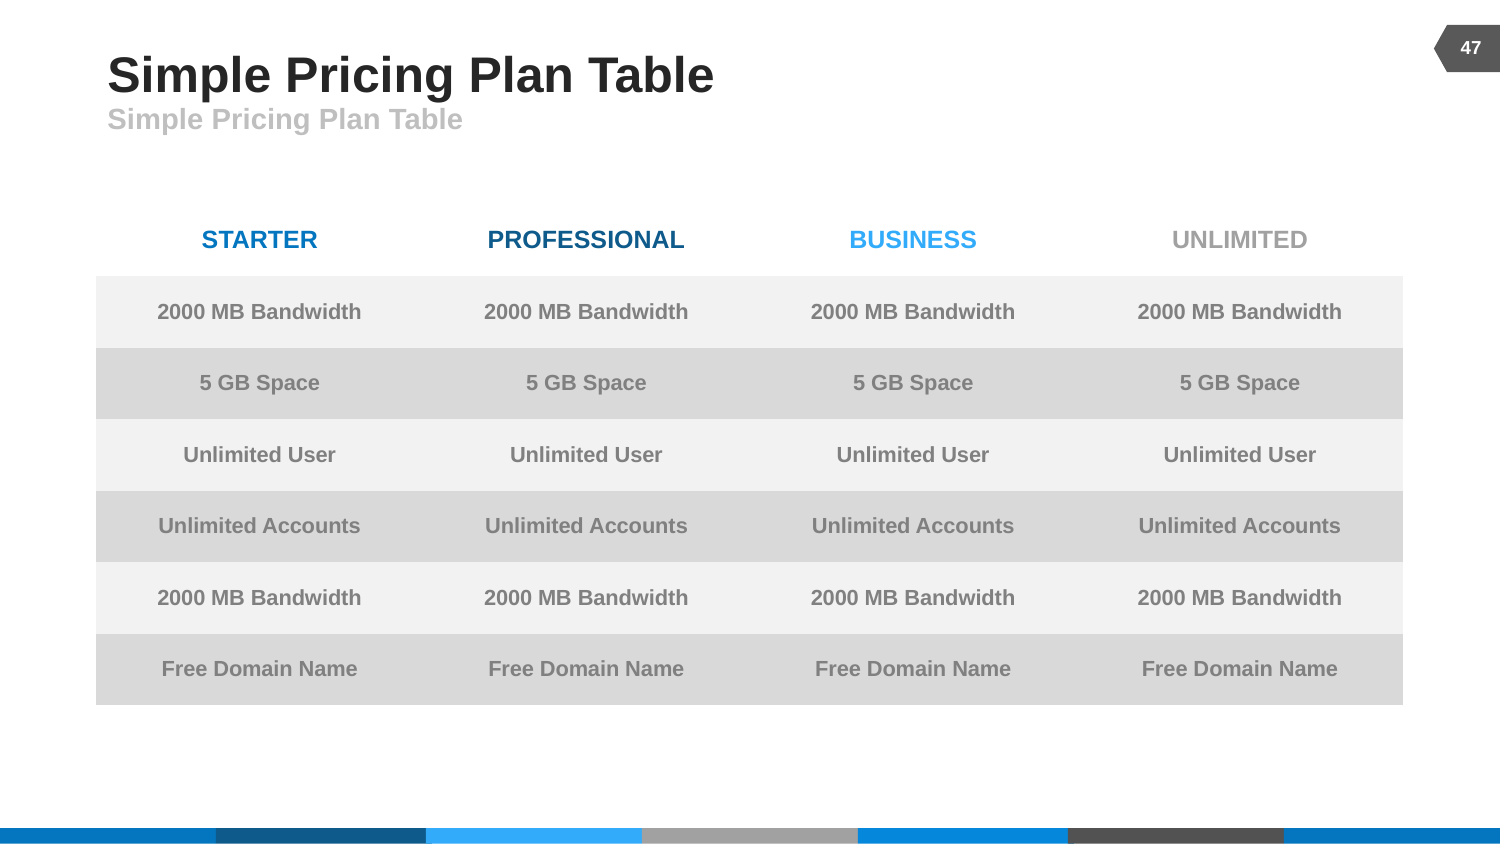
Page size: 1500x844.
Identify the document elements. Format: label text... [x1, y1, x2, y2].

table_cell 2000 MB Bandwidth [423, 562, 750, 634]
table_cell Unlimited Accounts [750, 491, 1077, 562]
table_cell Unlimited Accounts [96, 491, 423, 562]
table_cell 5 GB Space [1077, 348, 1403, 419]
table_cell 5 GB Space [96, 348, 423, 419]
table_cell 2000 MB Bandwidth [750, 562, 1077, 634]
table_cell 2000 MB Bandwidth [750, 276, 1077, 348]
table_cell 2000 MB Bandwidth [96, 562, 423, 634]
slide_number 47 [1439, 24, 1500, 70]
table_header UNLIMITED [1077, 205, 1403, 276]
title Simple Pricing Plan Table [107, 43, 1033, 102]
table_cell 2000 MB Bandwidth [96, 276, 423, 348]
table_cell Unlimited User [1077, 419, 1403, 491]
table_cell Unlimited Accounts [423, 491, 750, 562]
table_header PROFESSIONAL [423, 205, 750, 276]
table_cell Unlimited User [750, 419, 1077, 491]
table_cell Unlimited User [96, 419, 423, 491]
table_cell 2000 MB Bandwidth [423, 276, 750, 348]
list Simple Pricing Plan Table [107, 101, 783, 135]
table_cell 5 GB Space [423, 348, 750, 419]
table_cell 2000 MB Bandwidth [1077, 276, 1403, 348]
table_cell Unlimited User [423, 419, 750, 491]
table_cell Free Domain Name [423, 634, 750, 705]
table_cell Free Domain Name [750, 634, 1077, 705]
table_cell 5 GB Space [750, 348, 1077, 419]
table_cell Free Domain Name [1077, 634, 1403, 705]
table_cell Free Domain Name [96, 634, 423, 705]
table_header BUSINESS [750, 205, 1077, 276]
table_cell 2000 MB Bandwidth [1077, 562, 1403, 634]
table_header STARTER [96, 205, 423, 276]
table_cell Unlimited Accounts [1077, 491, 1403, 562]
